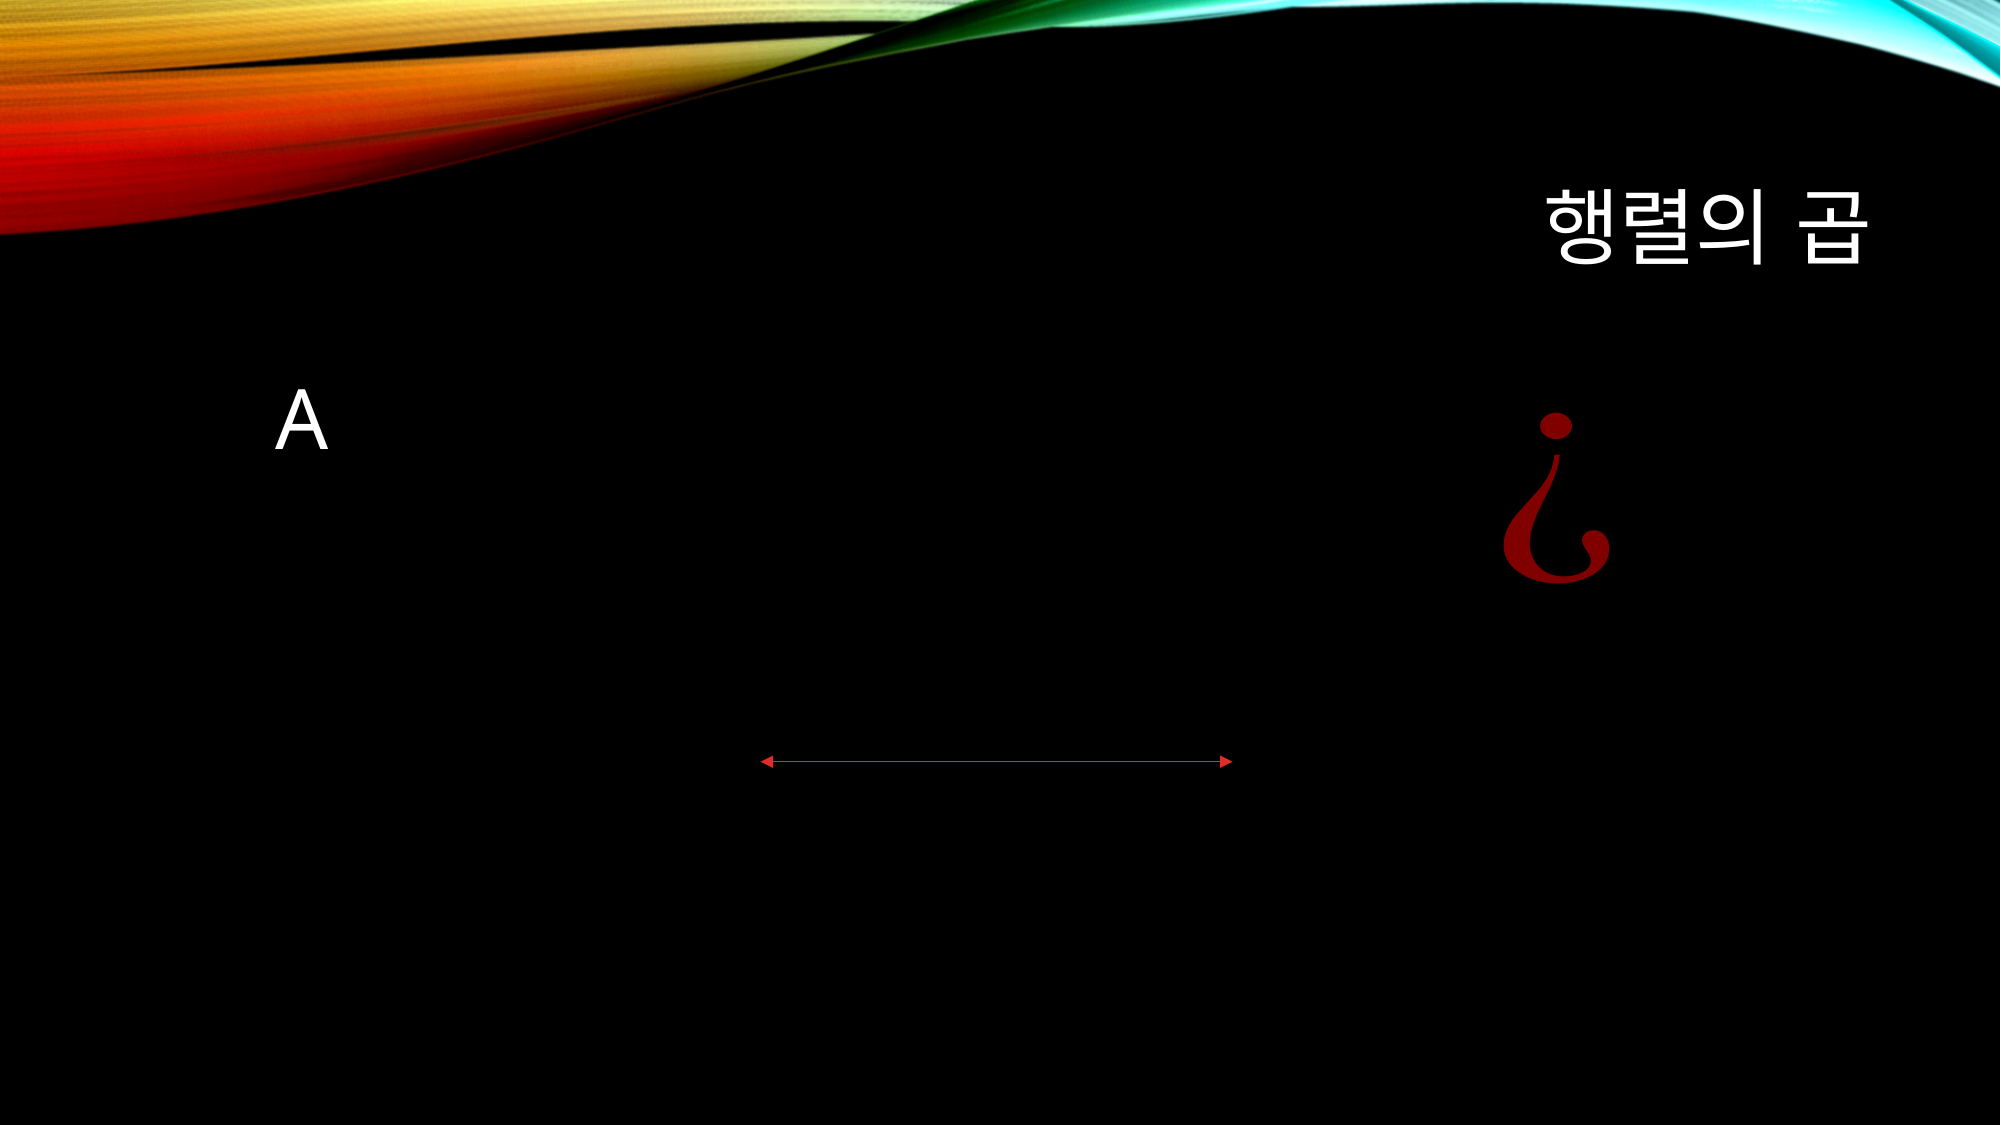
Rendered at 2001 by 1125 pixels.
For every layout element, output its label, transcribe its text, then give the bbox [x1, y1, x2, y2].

picture [0, 0, 2000, 237]
title 행렬의 곱 [474, 125, 1888, 338]
